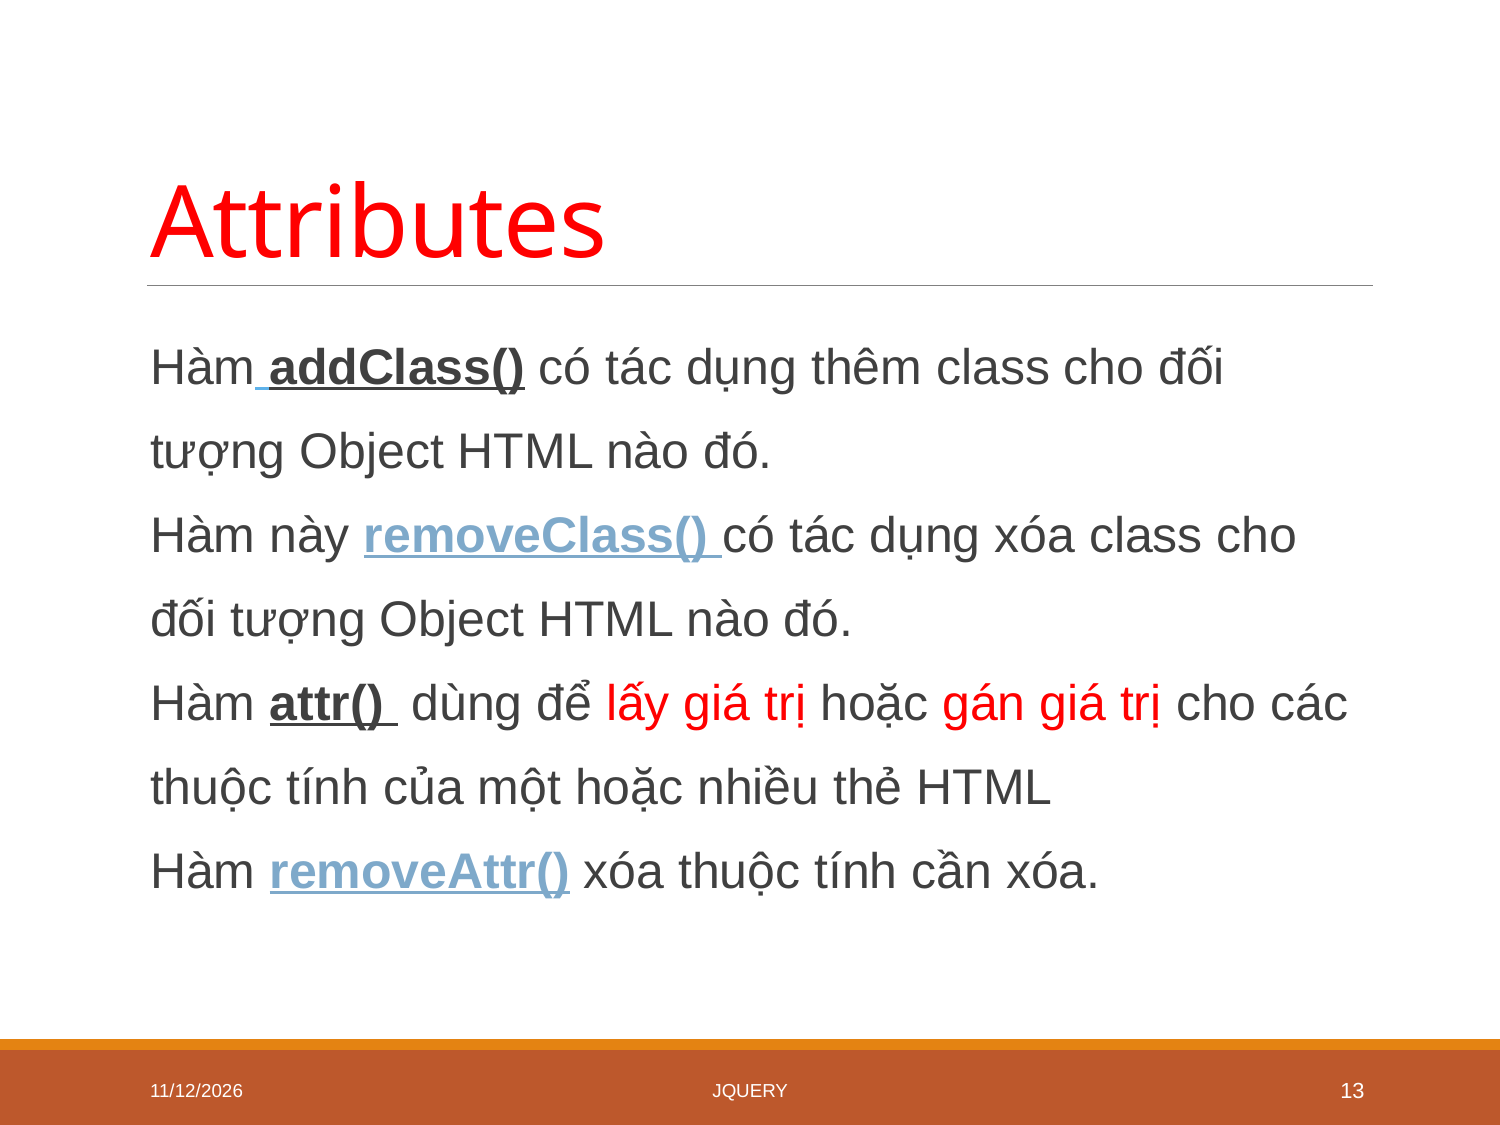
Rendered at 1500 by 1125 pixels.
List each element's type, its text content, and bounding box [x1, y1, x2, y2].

list Hàm addClass() có tác dụng thêm class cho đối tượng Object HTML nào đó. Hàm này removeClass() có tác dụng xóa class cho đối tượng Object HTML nào đó. Hàm attr() dùng để lấy giá trị hoặc gán giá trị cho các thuộc tính của một hoặc nhiều thẻ HTML Hàm removeAttr() xóa thuộc tính cần xóa. [135, 302, 1373, 925]
title Attributes [135, 47, 1373, 285]
footer jQuery [453, 1059, 1047, 1120]
slide_number 13 [1218, 1059, 1380, 1120]
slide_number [135, 1059, 440, 1120]
